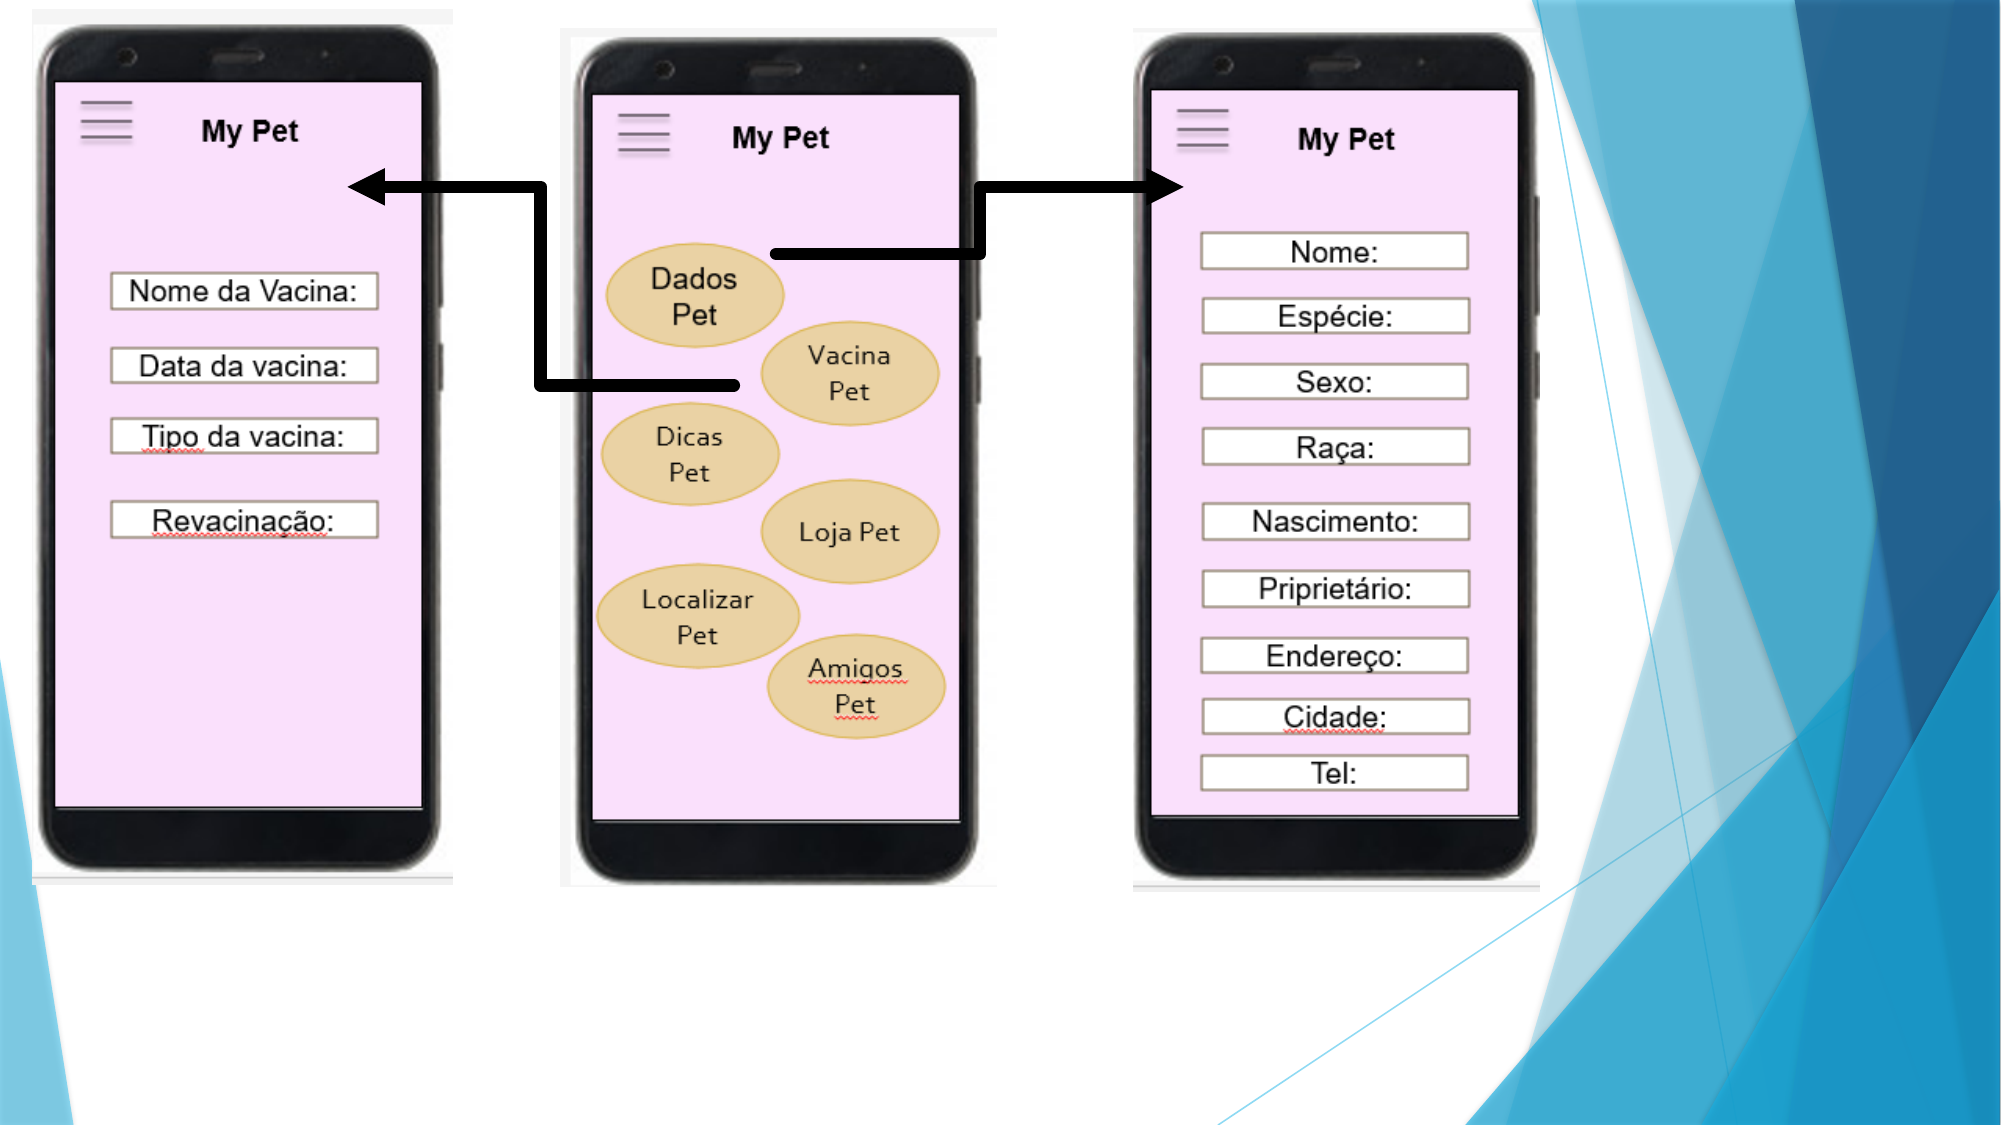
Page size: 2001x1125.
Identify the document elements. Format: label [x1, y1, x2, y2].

text_box [346, 186, 735, 386]
picture [1133, 28, 1541, 892]
picture [559, 28, 997, 888]
text_box [775, 186, 1185, 255]
picture [31, 8, 454, 885]
